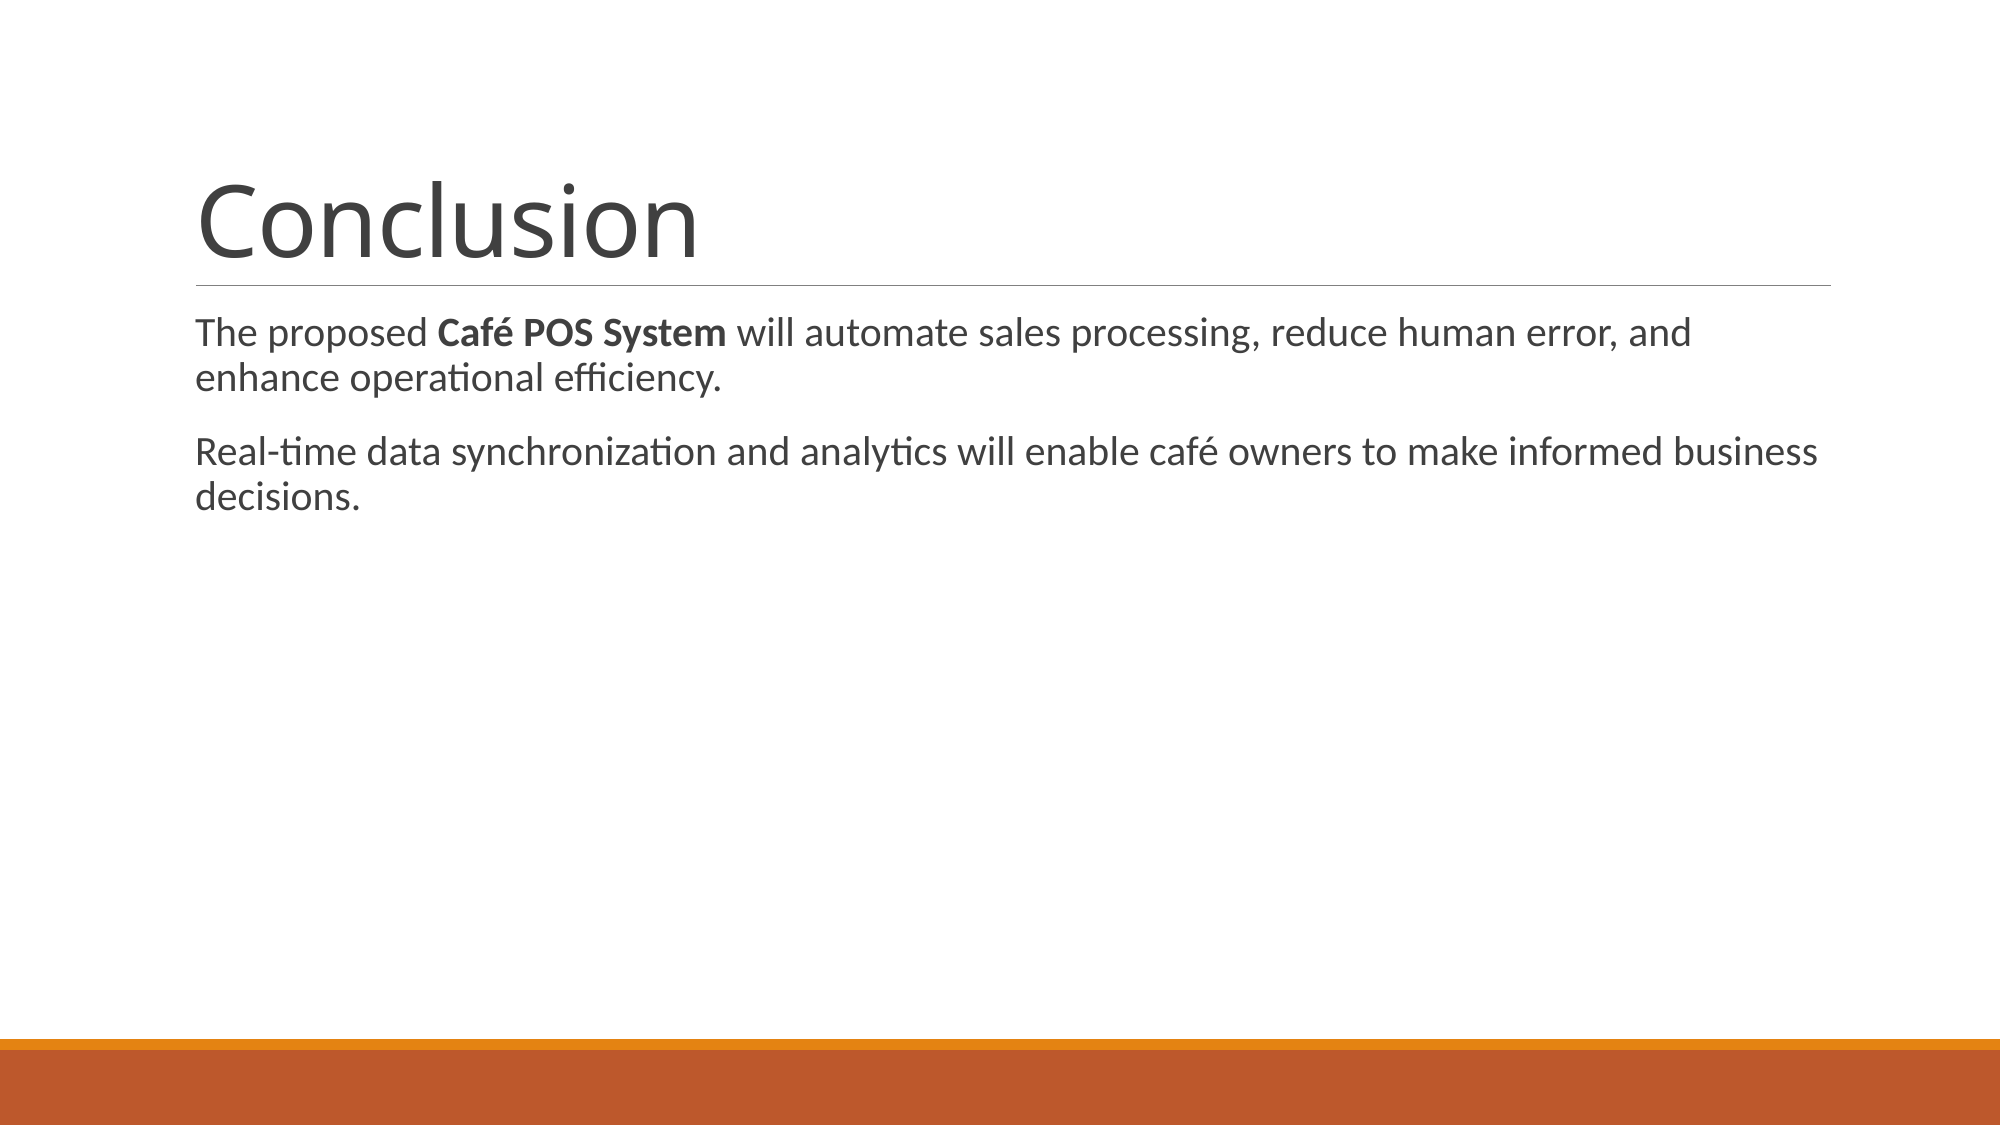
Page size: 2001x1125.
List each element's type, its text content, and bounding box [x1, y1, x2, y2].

title Conclusion [180, 47, 1830, 285]
list The proposed Café POS System will automate sales processing, reduce human error, and enhance operational efficiency. Real-time data synchronization and analytics will enable café owners to make informed business decisions. [180, 302, 1830, 963]
